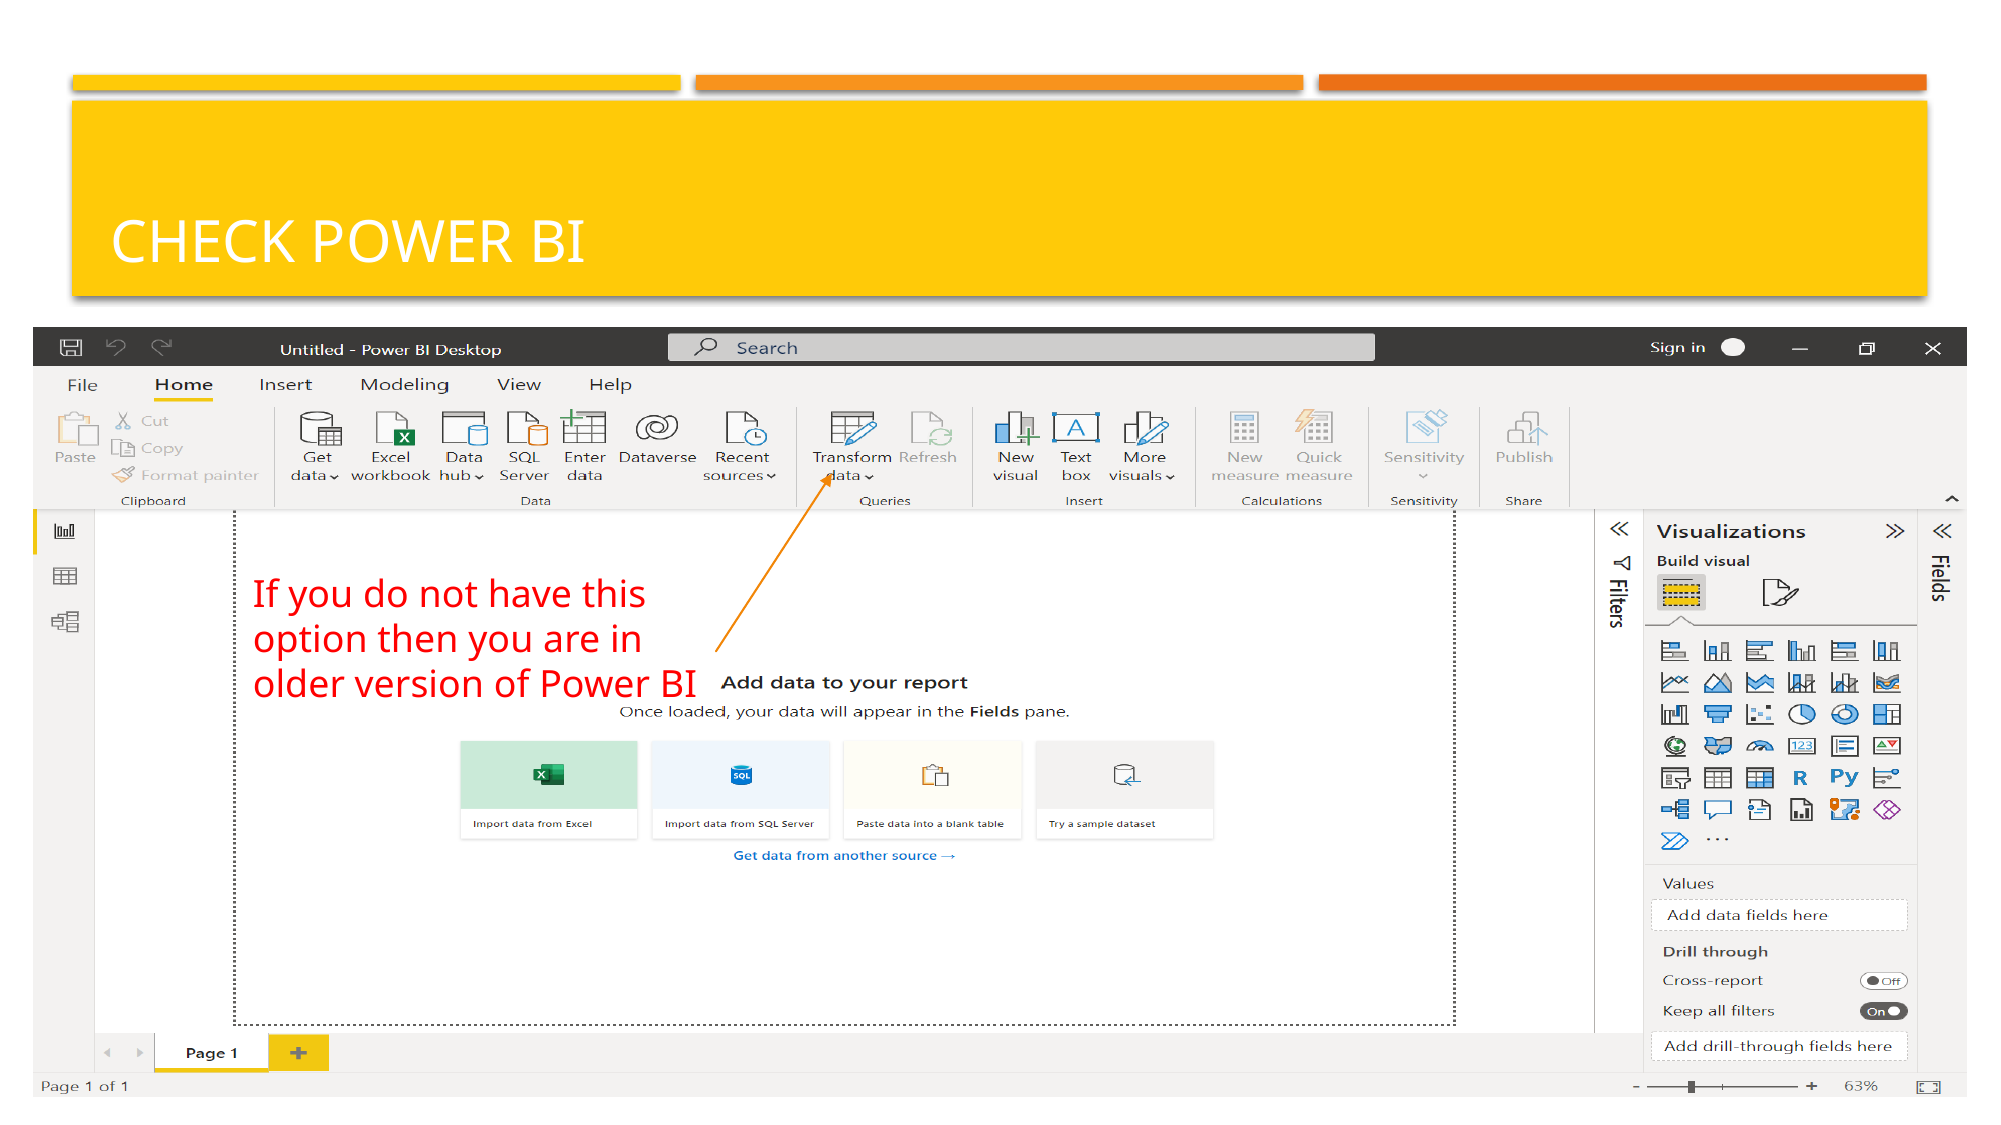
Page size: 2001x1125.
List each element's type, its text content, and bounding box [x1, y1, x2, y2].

picture [32, 327, 1967, 1098]
title CHECK power bi [95, 115, 1905, 282]
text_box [715, 473, 833, 652]
